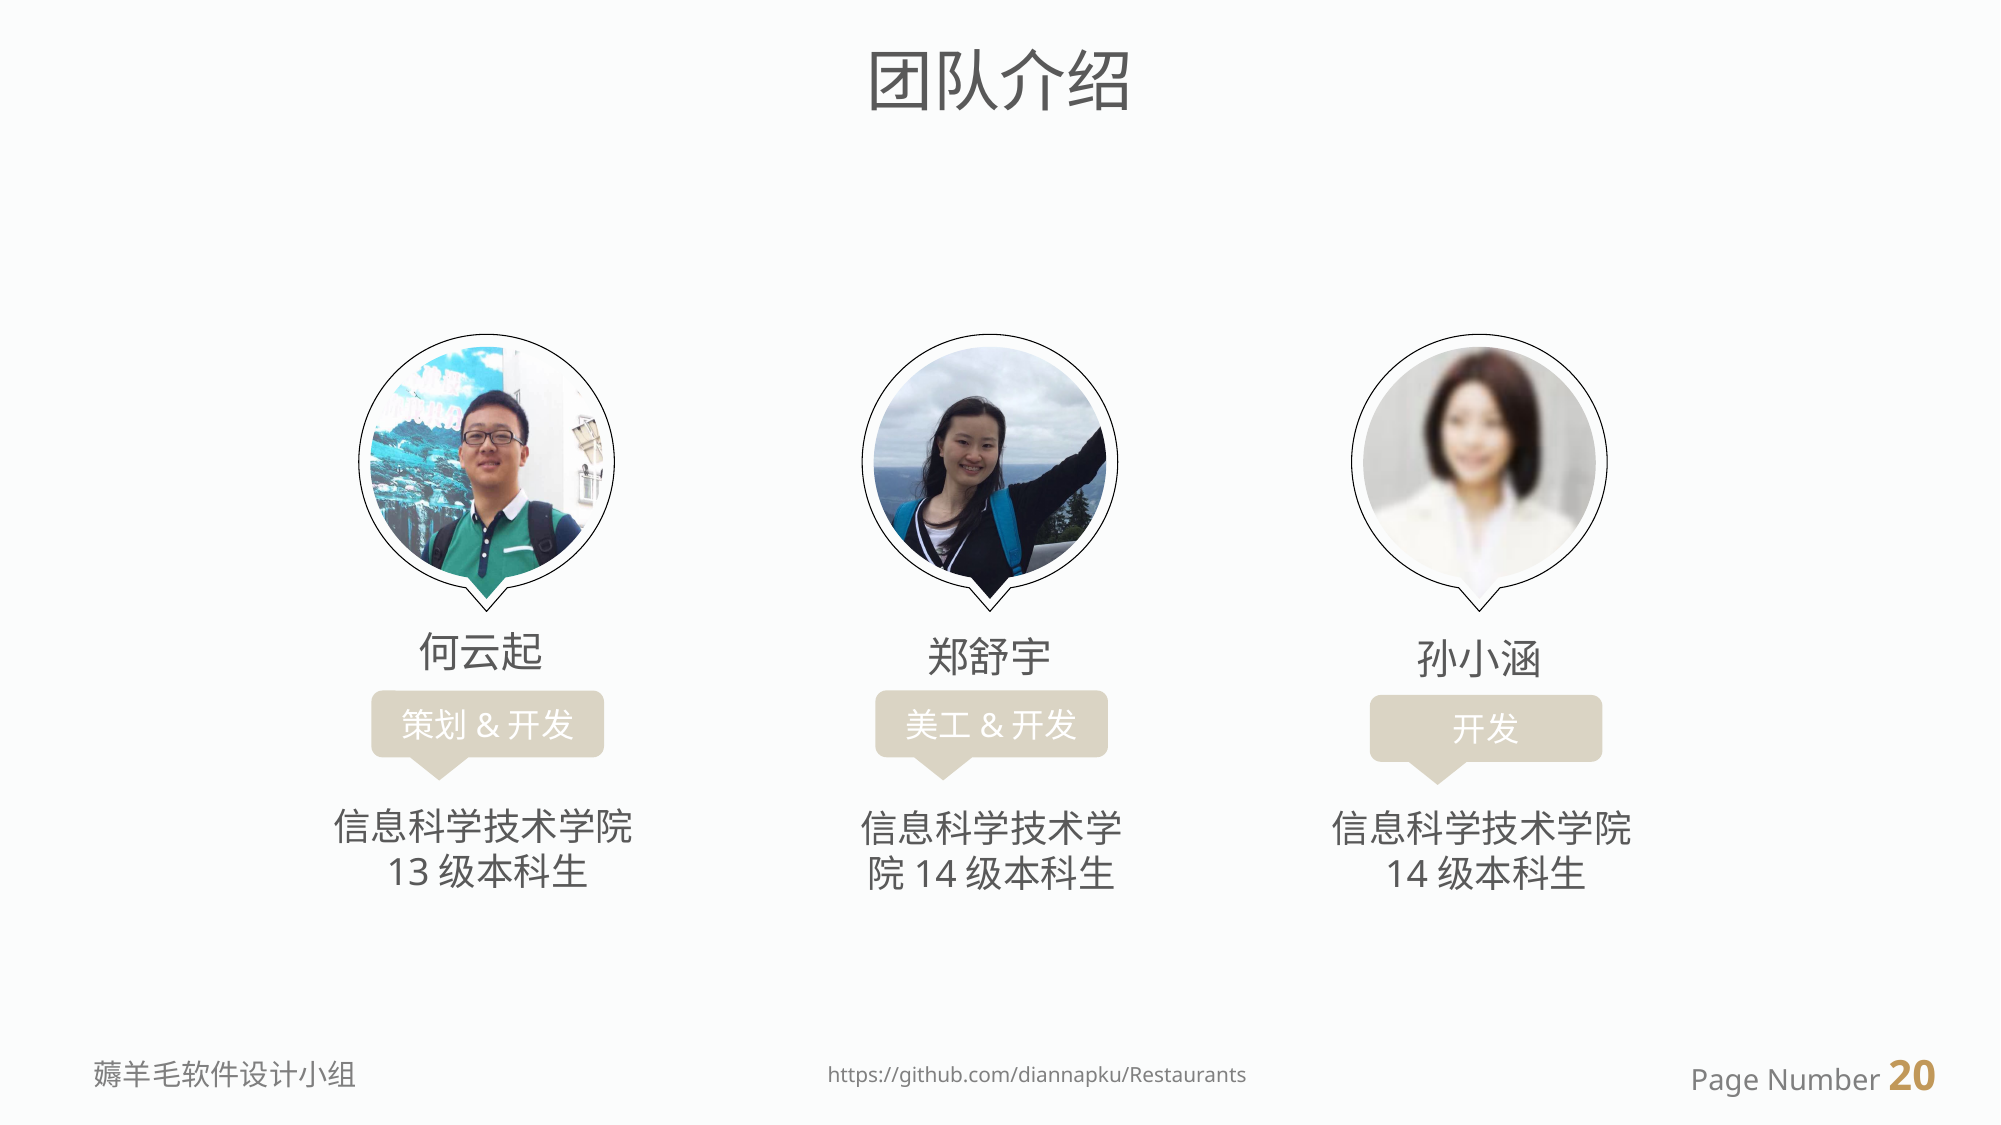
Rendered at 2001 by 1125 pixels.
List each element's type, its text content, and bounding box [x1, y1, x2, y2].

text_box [829, 334, 1154, 955]
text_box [1312, 334, 1660, 955]
text_box 团队介绍 [851, 31, 1149, 127]
text_box https://github.com/diannapku/Restaurants [813, 1054, 1262, 1095]
text_box Page Number 20 [1675, 1041, 1952, 1106]
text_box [315, 334, 660, 902]
text_box 薅羊毛软件设计小组 [78, 1048, 372, 1099]
